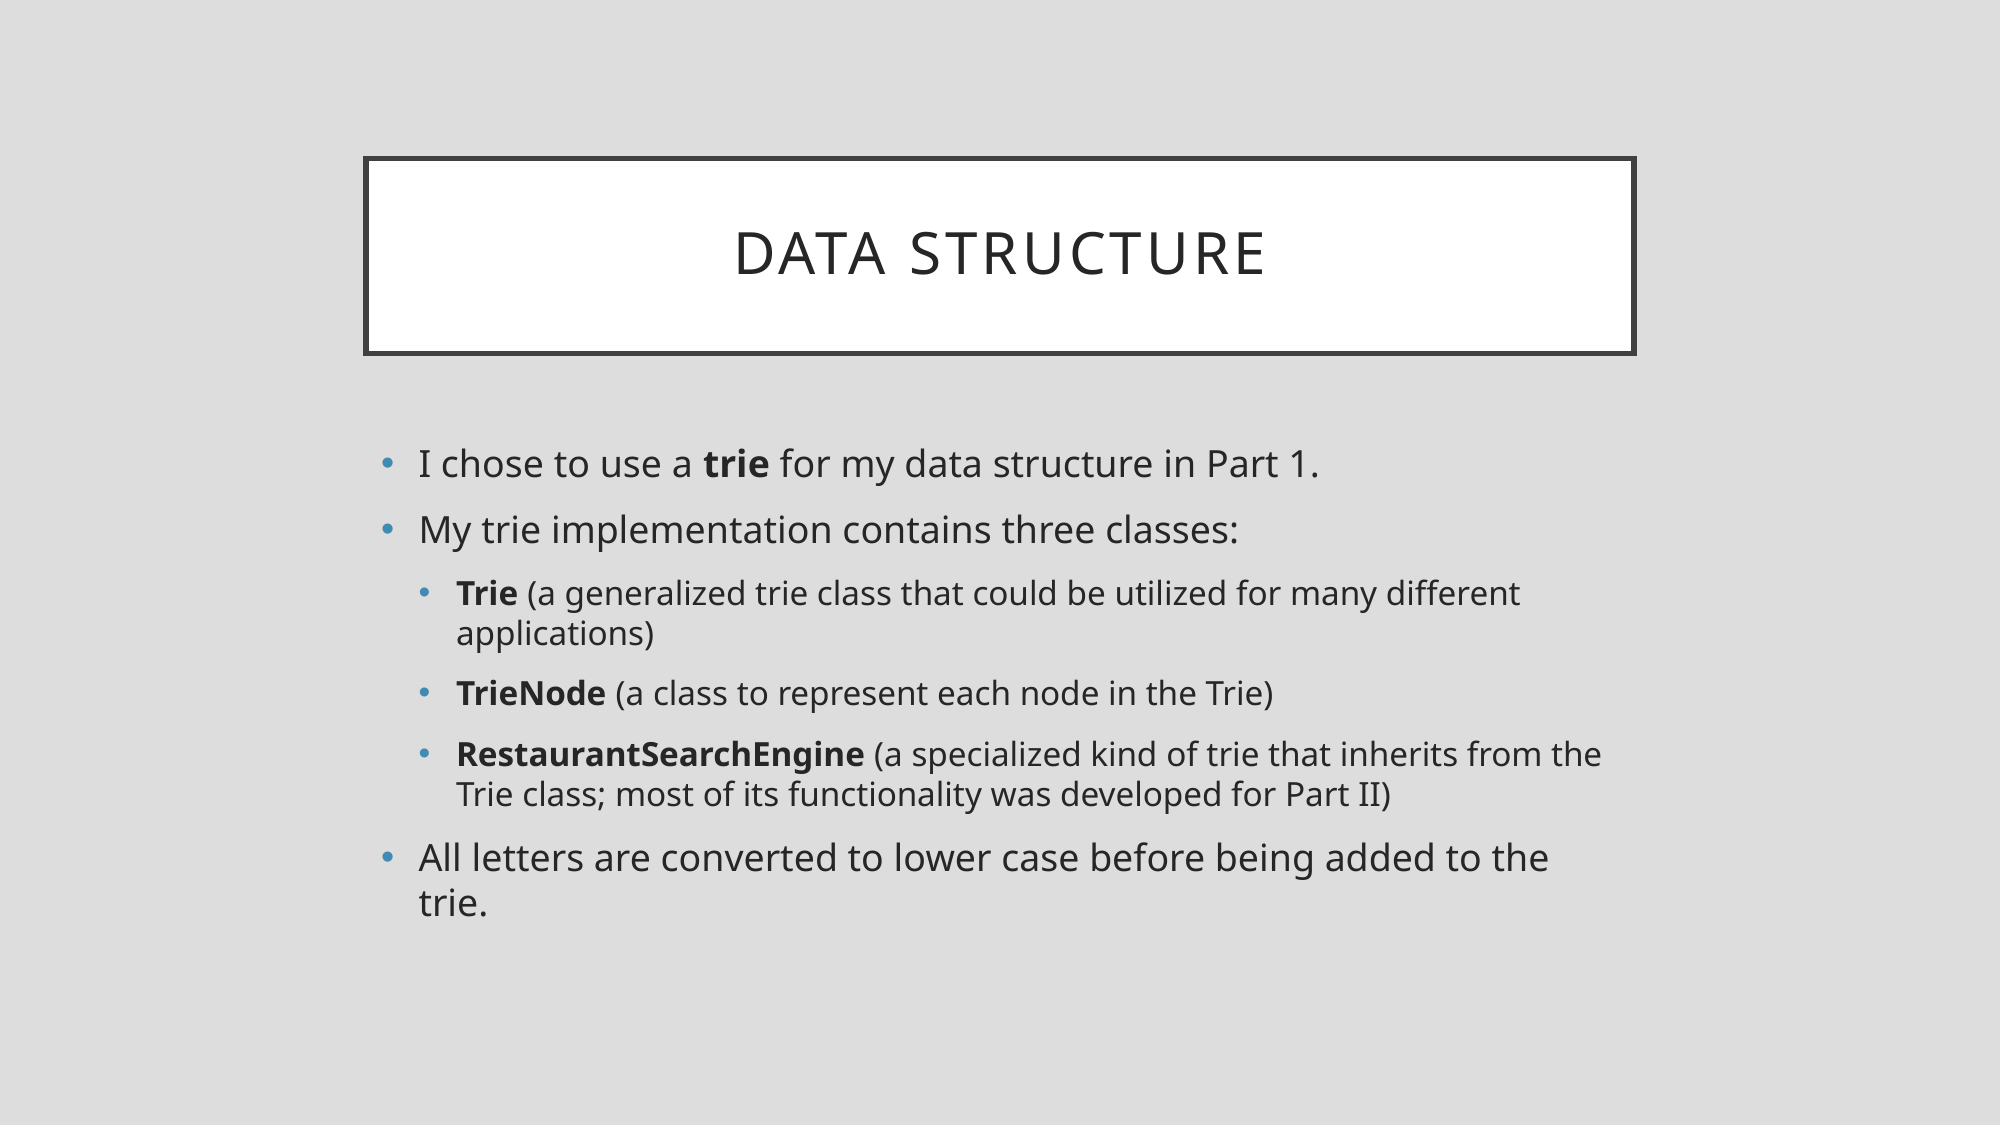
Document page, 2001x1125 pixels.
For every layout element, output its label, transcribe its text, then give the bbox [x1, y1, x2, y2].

list I chose to use a trie for my data structure in Part 1. My trie implementation contains three classes: Trie (a generalized trie class that could be utilized for many different applications) TrieNode (a class to represent each node in the Trie) RestaurantSearchEngine (a specialized kind of trie that inherits from the Trie class; most of its functionality was developed for Part II) All letters are converted to lower case before being added to the trie. [366, 432, 1634, 942]
title Data Structure [363, 156, 1637, 356]
